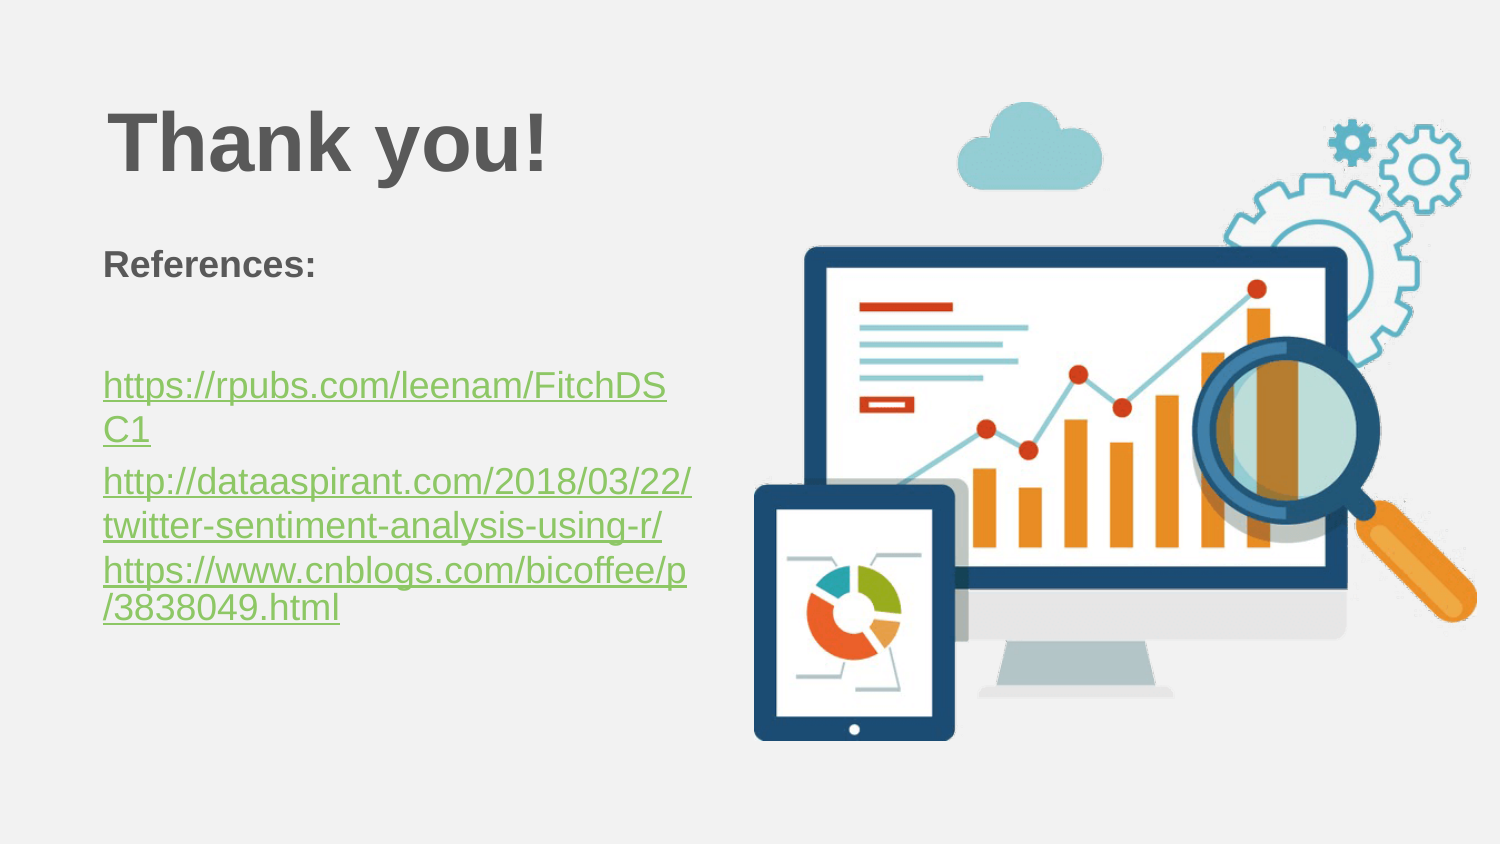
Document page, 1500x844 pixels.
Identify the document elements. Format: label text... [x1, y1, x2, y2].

text_box References: https://rpubs.com/leenam/FitchDSC1 http://dataaspirant.com/2018/03/22/twitter-sentiment-analysis-using-r/ https://www.cnblogs.com/bicoffee/p/3838049.html [87, 225, 709, 786]
text_box Thank you! [107, 87, 858, 189]
picture [754, 102, 1478, 741]
